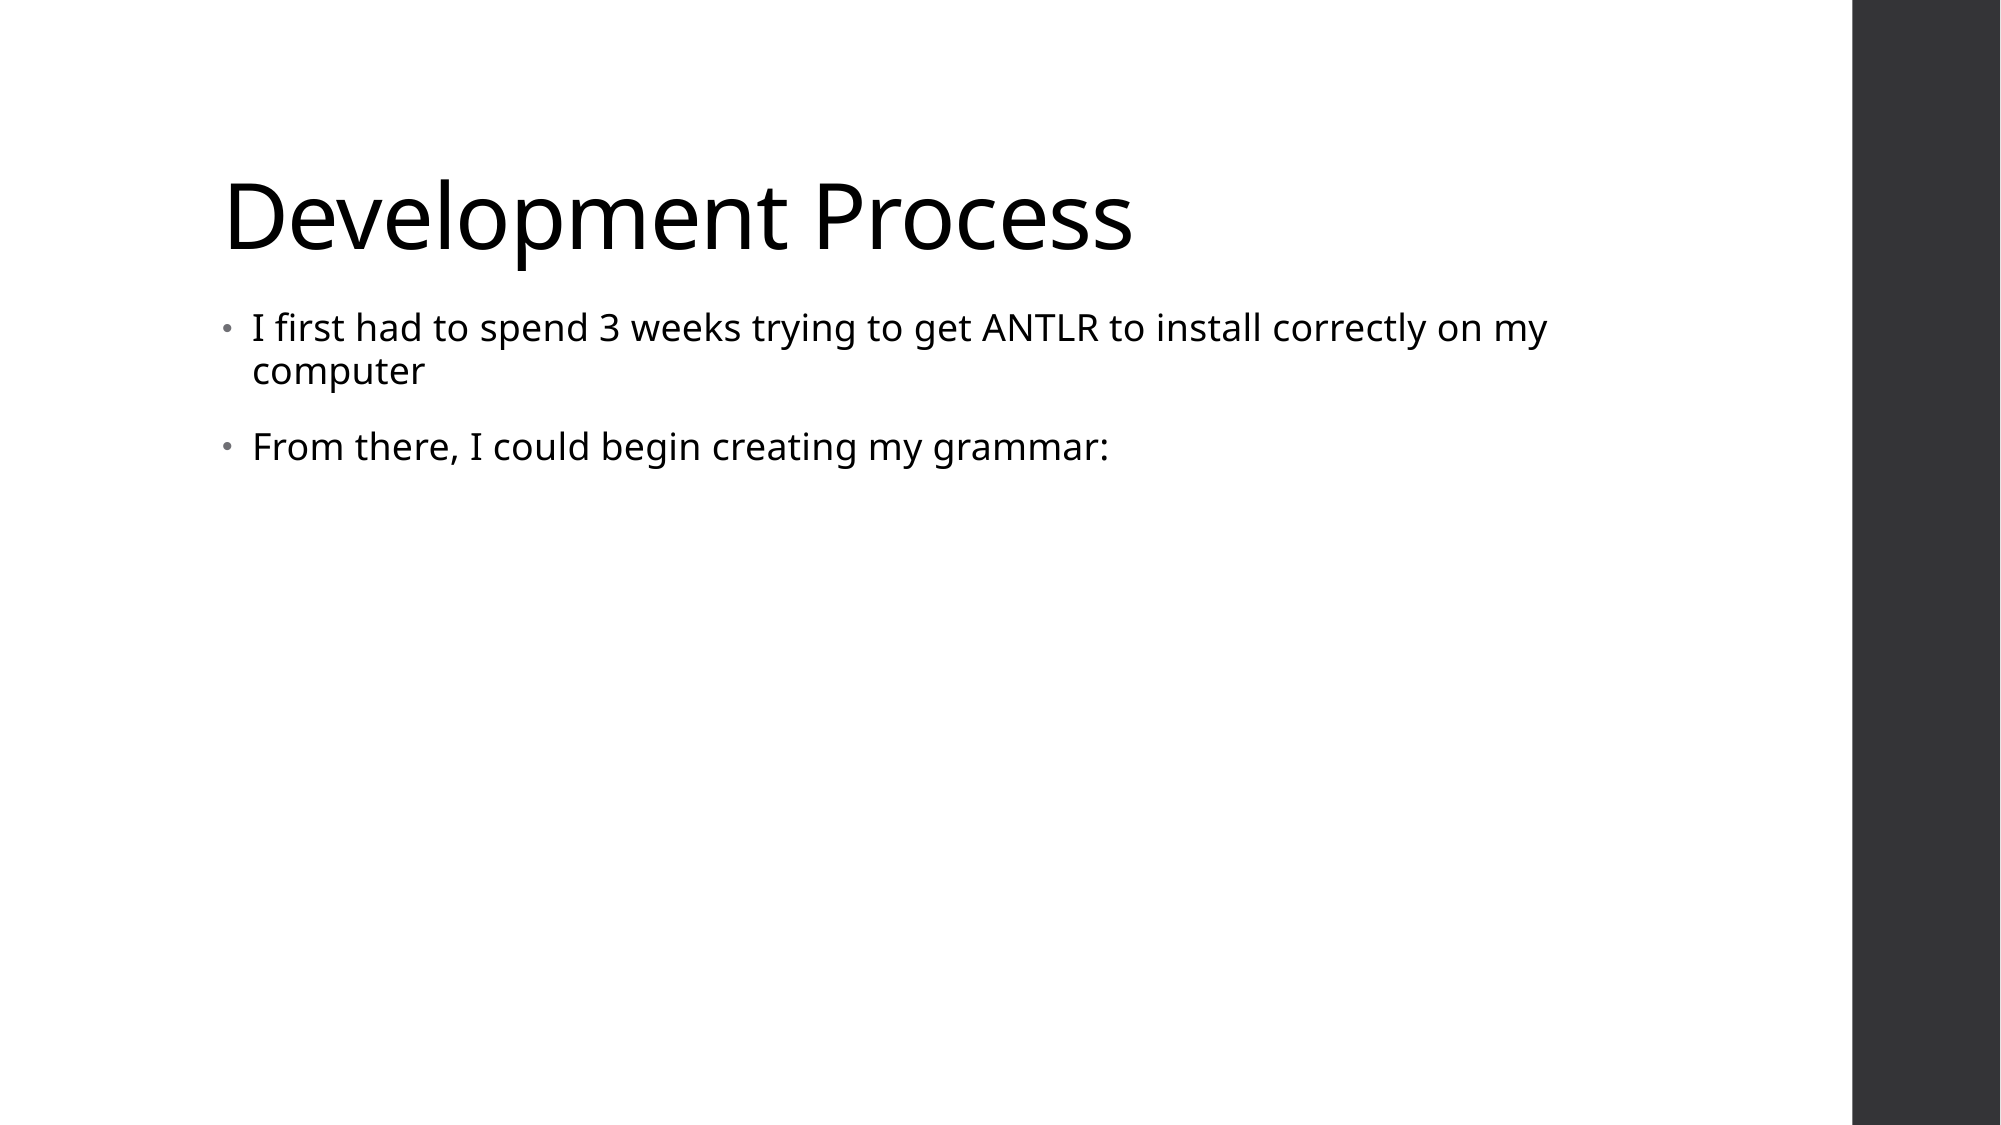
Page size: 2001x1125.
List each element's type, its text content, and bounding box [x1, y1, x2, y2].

list I first had to spend 3 weeks trying to get ANTLR to install correctly on my computer From there, I could begin creating my grammar: [206, 299, 1617, 1014]
title Development Process [206, 60, 1797, 278]
